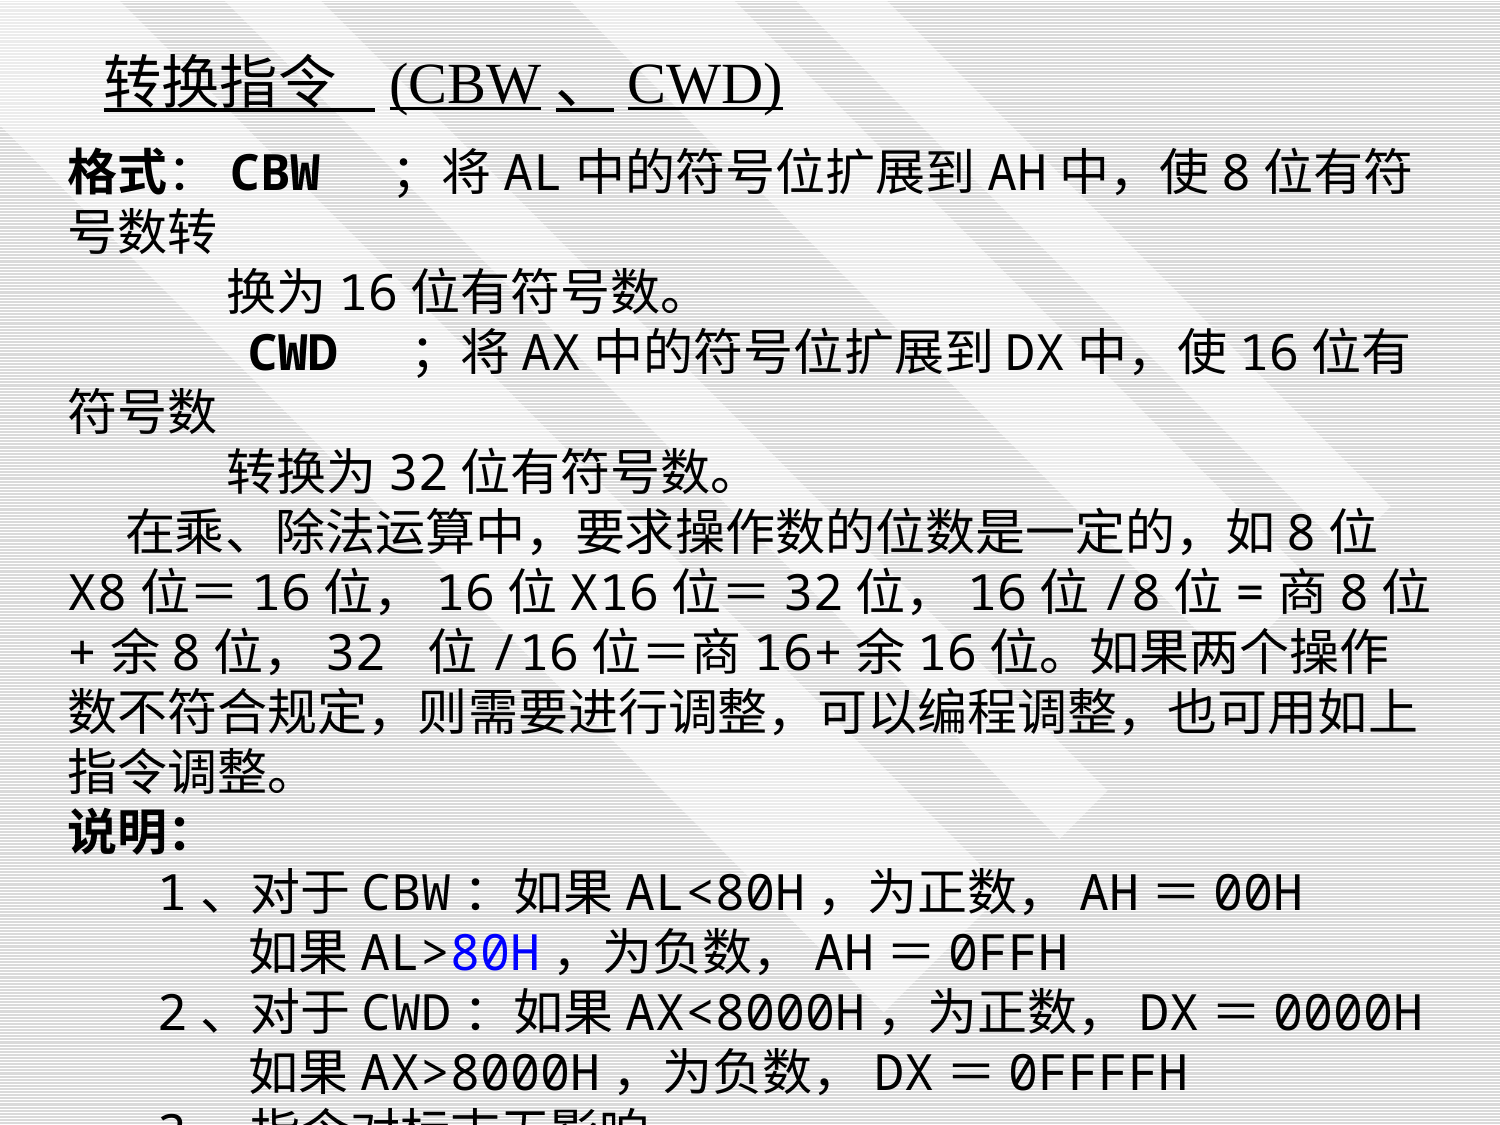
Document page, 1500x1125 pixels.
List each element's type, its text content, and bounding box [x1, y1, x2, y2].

text_box 格式：CBW ；将AL中的符号位扩展到AH中，使8位有符号数转 换为16位有符号数。 CWD ；将AX中的符号位扩展到DX中，使16位有符号数 转换为32位有符号数。 在乘、除法运算中，要求操作数的位数是一定的，如8位X8位＝16位，16位X16位＝32位，16位/8位=商8位+余8位，32 位/16位＝商16+余16位。如果两个操作数不符合规定，则需要进行调整，可以编程调整，也可用如上指令调整。 说明： 1、对于CBW：如果AL<80H，为正数，AH＝00H 如果AL>80H，为负数，AH＝0FFH 2、对于CWD：如果AX<8000H，为正数，DX＝0000H 如果AX>8000H，为负数，DX＝0FFFFH 3、指令对标志无影响。 [53, 133, 1447, 1125]
text_box 转换指令 (CBW、CWD) [88, 38, 1412, 122]
